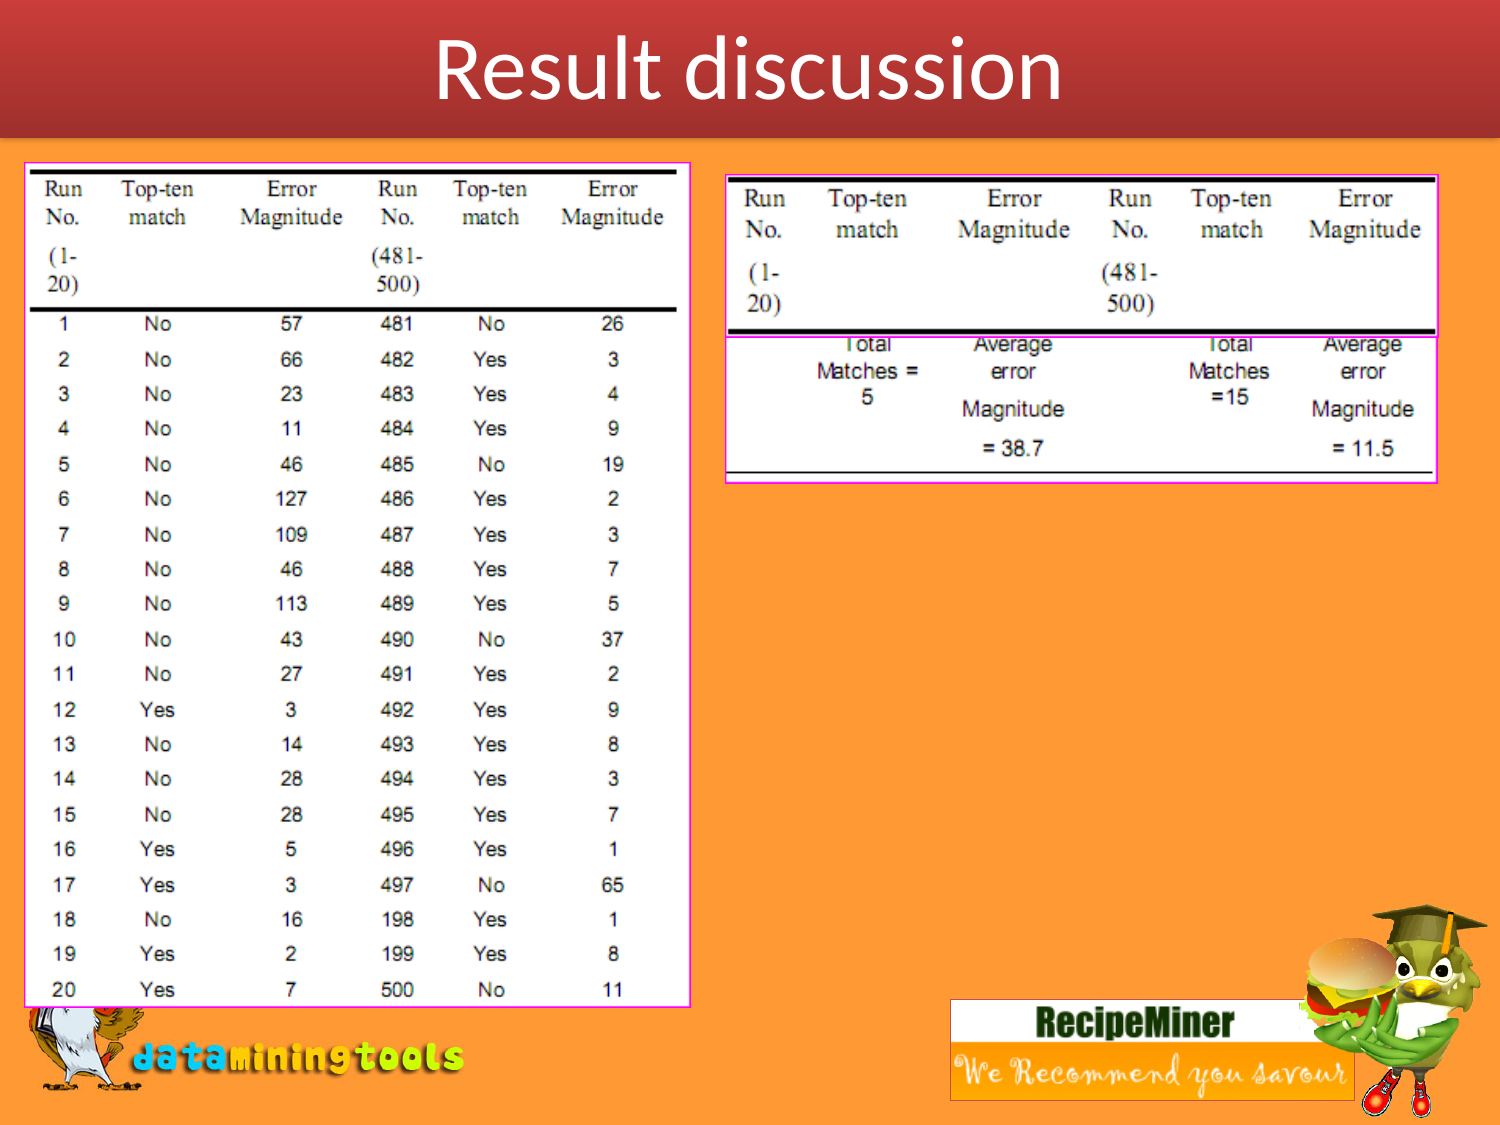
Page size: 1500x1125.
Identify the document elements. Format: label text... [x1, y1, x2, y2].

picture [949, 904, 1500, 1125]
picture [0, 162, 691, 1096]
title Result discussion [75, 0, 1425, 125]
picture [724, 174, 1439, 484]
